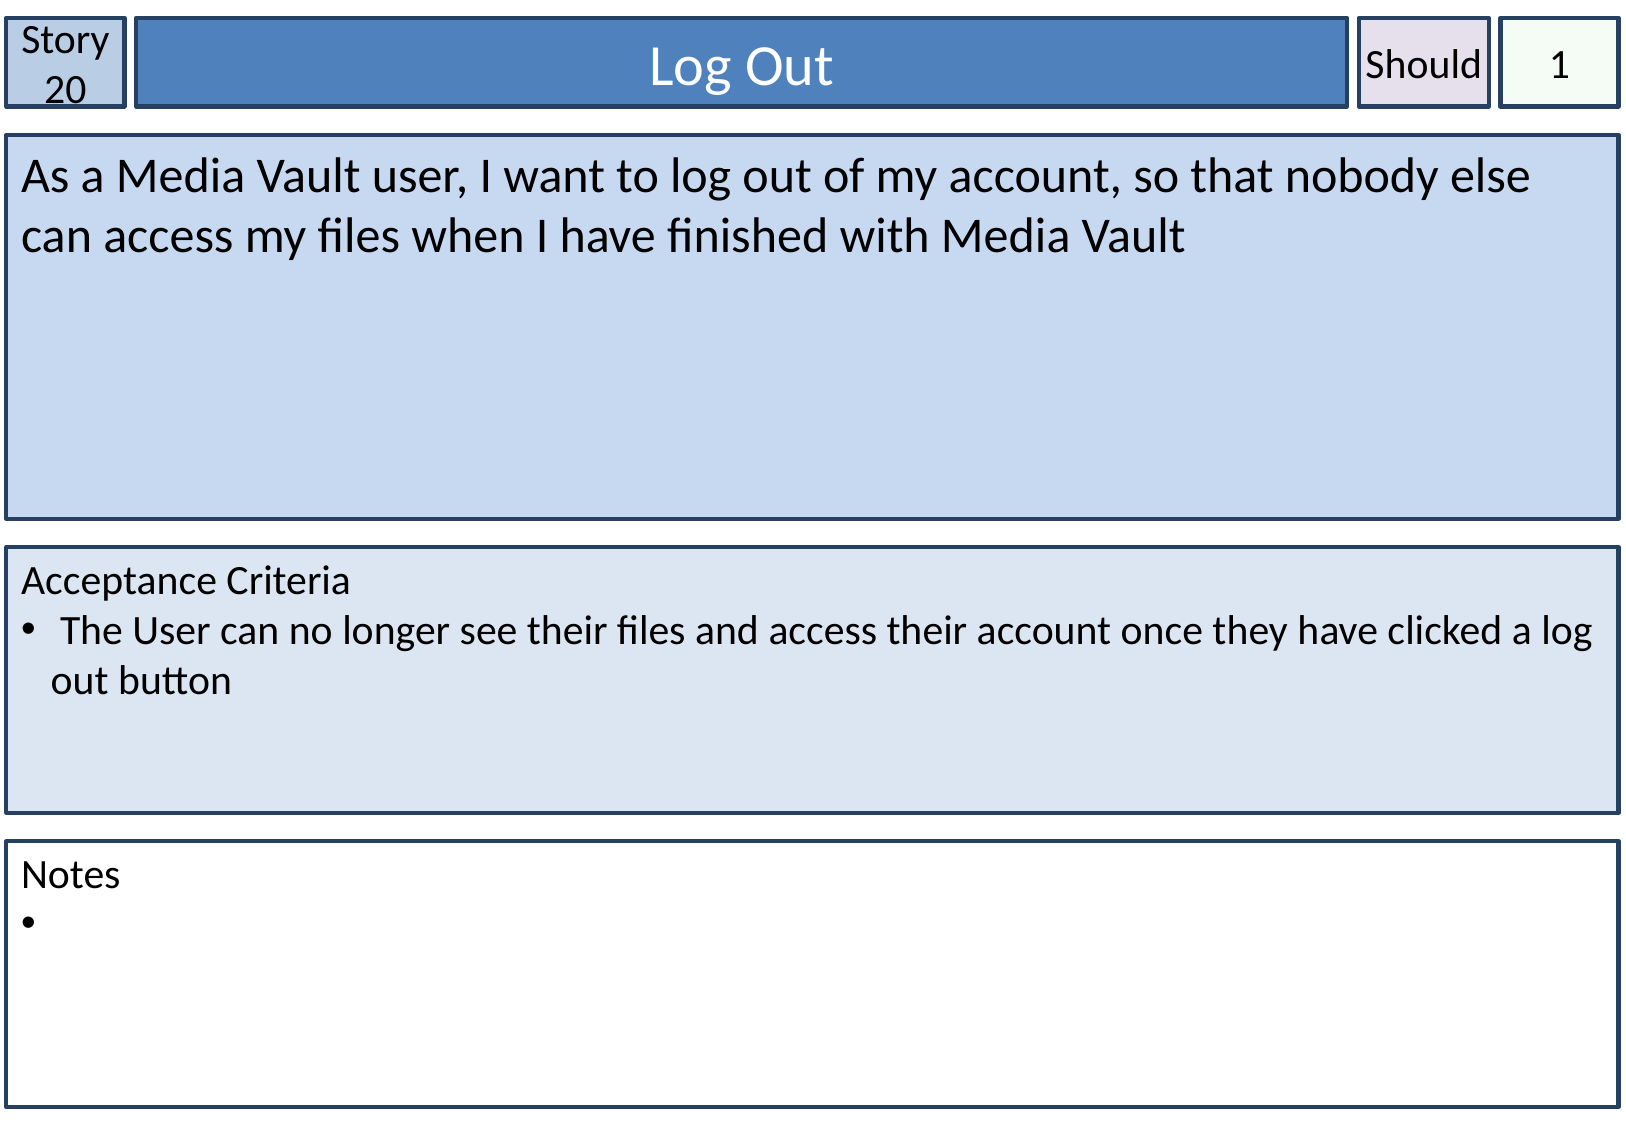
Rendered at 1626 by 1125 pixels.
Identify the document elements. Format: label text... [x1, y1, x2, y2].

text_box 1 [1498, 16, 1621, 109]
text_box As a Media Vault user, I want to log out of my account, so that nobody else can access my files when I have finished with Media Vault [4, 133, 1621, 521]
text_box Log Out [134, 16, 1349, 109]
text_box Should [1357, 16, 1491, 109]
text_box Notes [4, 839, 1621, 1109]
text_box Story 20 [4, 16, 127, 109]
text_box Acceptance Criteria The User can no longer see their files and access their account once they have clicked a log out button [4, 545, 1621, 815]
